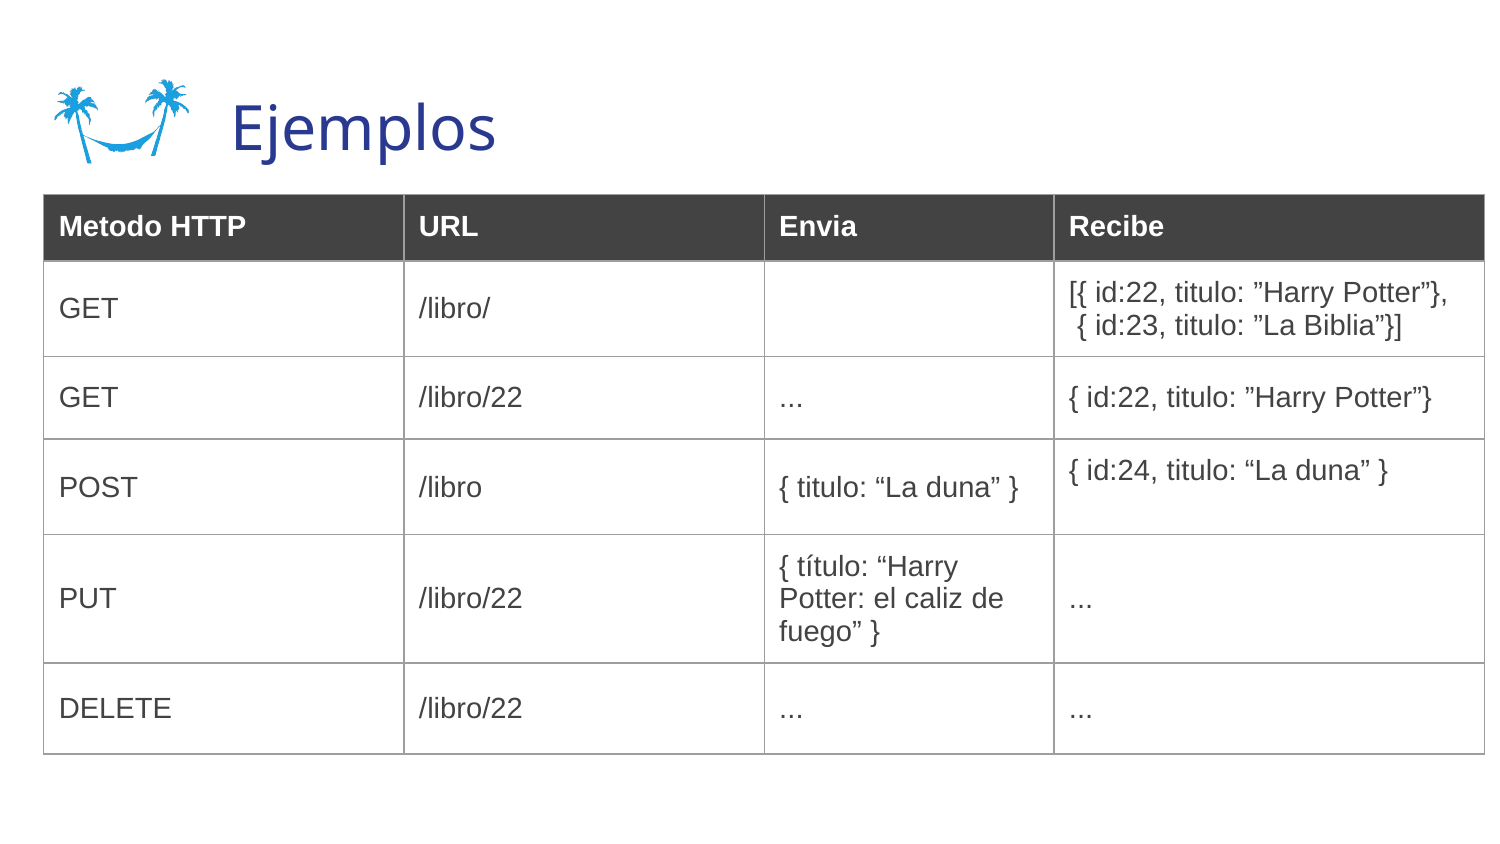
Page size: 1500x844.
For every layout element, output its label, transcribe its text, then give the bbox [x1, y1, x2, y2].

table_header URL [405, 195, 764, 260]
table_cell PUT [44, 535, 403, 662]
table_cell ... [1055, 664, 1484, 753]
table_cell ... [765, 357, 1053, 438]
table_cell /libro/ [405, 262, 764, 356]
table_cell GET [44, 357, 403, 438]
picture [50, 72, 193, 168]
table_header Envia [765, 195, 1053, 260]
table_cell [765, 262, 1053, 356]
table_cell GET [44, 262, 403, 356]
table_cell ... [765, 664, 1053, 753]
table_cell { id:24, titulo: “La duna” } [1055, 440, 1484, 534]
table_cell { id:22, titulo: ”Harry Potter”} [1055, 357, 1484, 438]
table_cell /libro [405, 440, 764, 534]
table_cell POST [44, 440, 403, 534]
table_cell { titulo: “La duna” } [765, 440, 1053, 534]
table_header Metodo HTTP [44, 195, 403, 260]
table_cell ... [1055, 535, 1484, 662]
table_cell [{ id:22, titulo: ”Harry Potter”}, { id:23, titulo: ”La Biblia”}] [1055, 262, 1484, 356]
table_cell DELETE [44, 664, 403, 753]
table_cell /libro/22 [405, 664, 764, 753]
table_cell /libro/22 [405, 535, 764, 662]
table_cell { título: “Harry Potter: el caliz de fuego” } [765, 535, 1053, 662]
title Ejemplos [215, 72, 1449, 167]
table_header Recibe [1055, 195, 1484, 260]
table_cell /libro/22 [405, 357, 764, 438]
